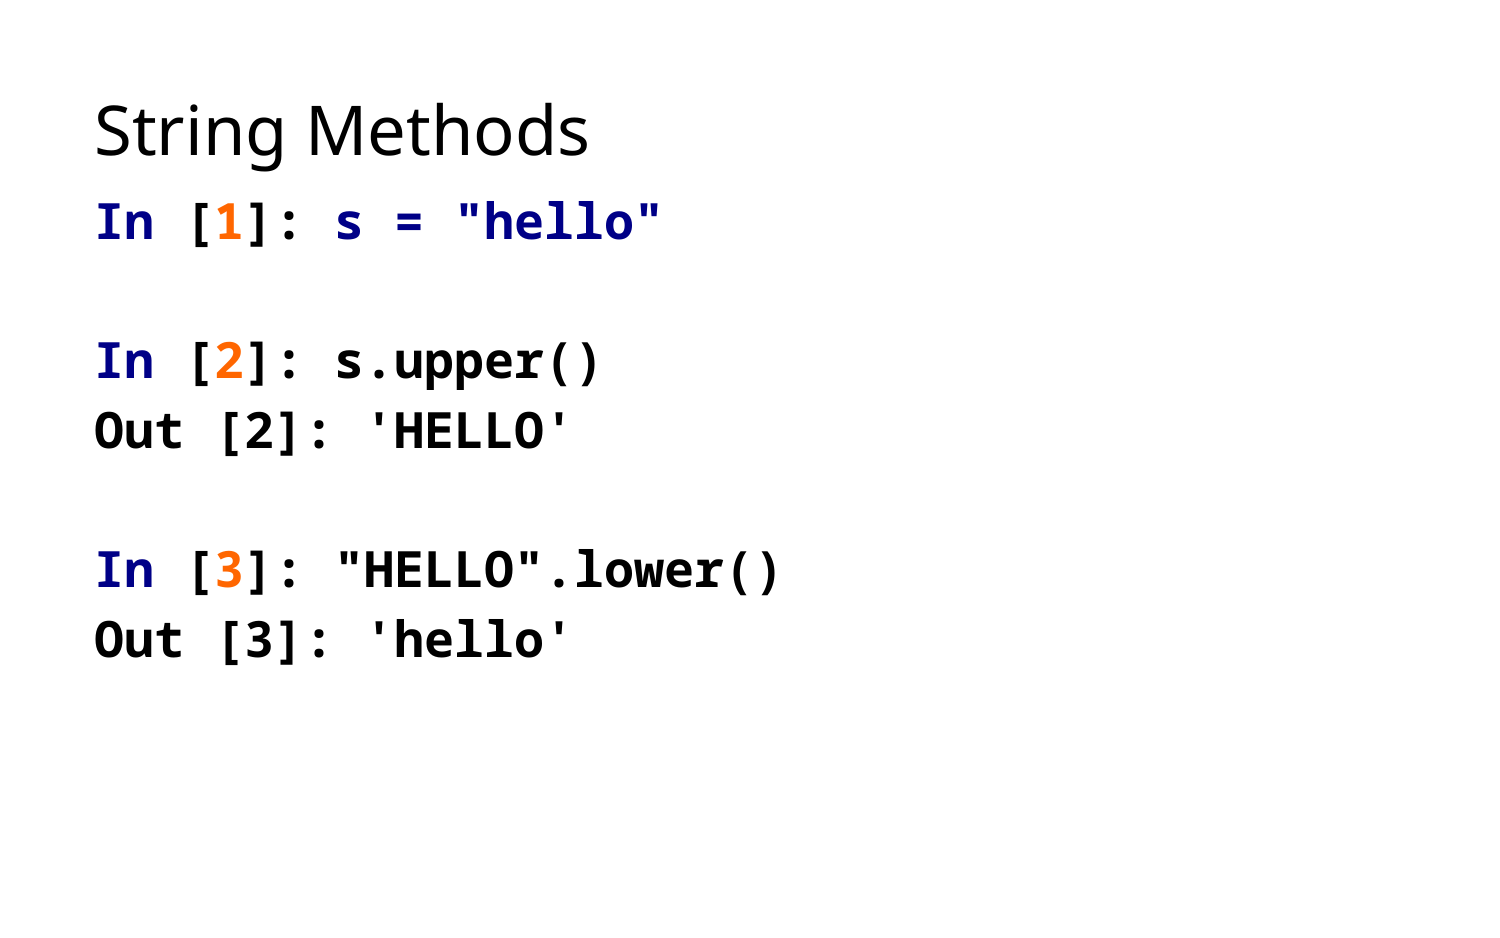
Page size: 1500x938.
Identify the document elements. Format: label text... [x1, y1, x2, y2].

title String Methods [79, 76, 1237, 188]
list In [1]: s = "hello" In [2]: s.upper() Out [2]: 'HELLO' In [3]: "HELLO".lower() Out [3]: 'hello' [79, 188, 1401, 918]
